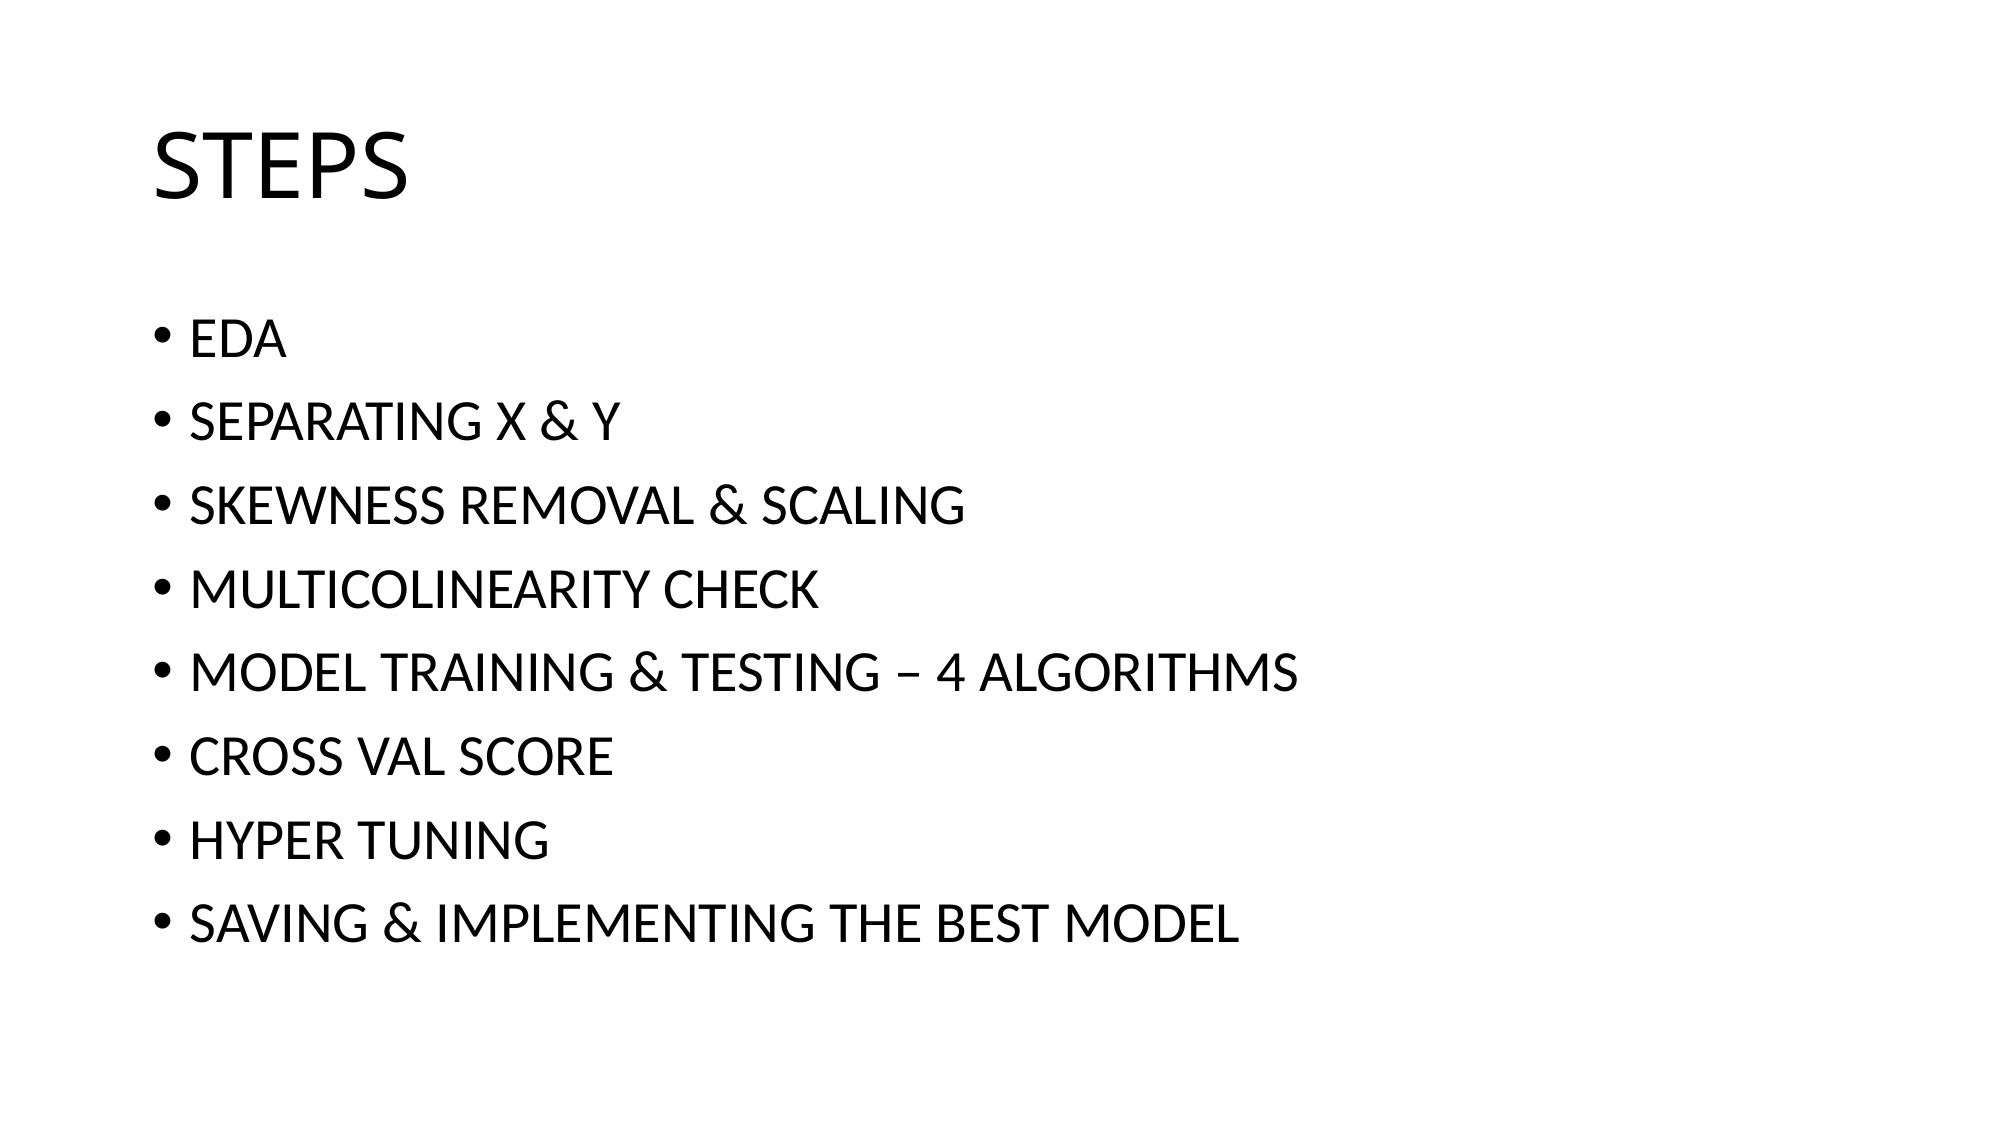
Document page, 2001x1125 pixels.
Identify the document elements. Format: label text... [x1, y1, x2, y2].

list EDA SEPARATING X & Y SKEWNESS REMOVAL & SCALING MULTICOLINEARITY CHECK MODEL TRAINING & TESTING – 4 ALGORITHMS CROSS VAL SCORE HYPER TUNING SAVING & IMPLEMENTING THE BEST MODEL [137, 299, 1863, 1014]
title STEPS [137, 59, 1863, 278]
